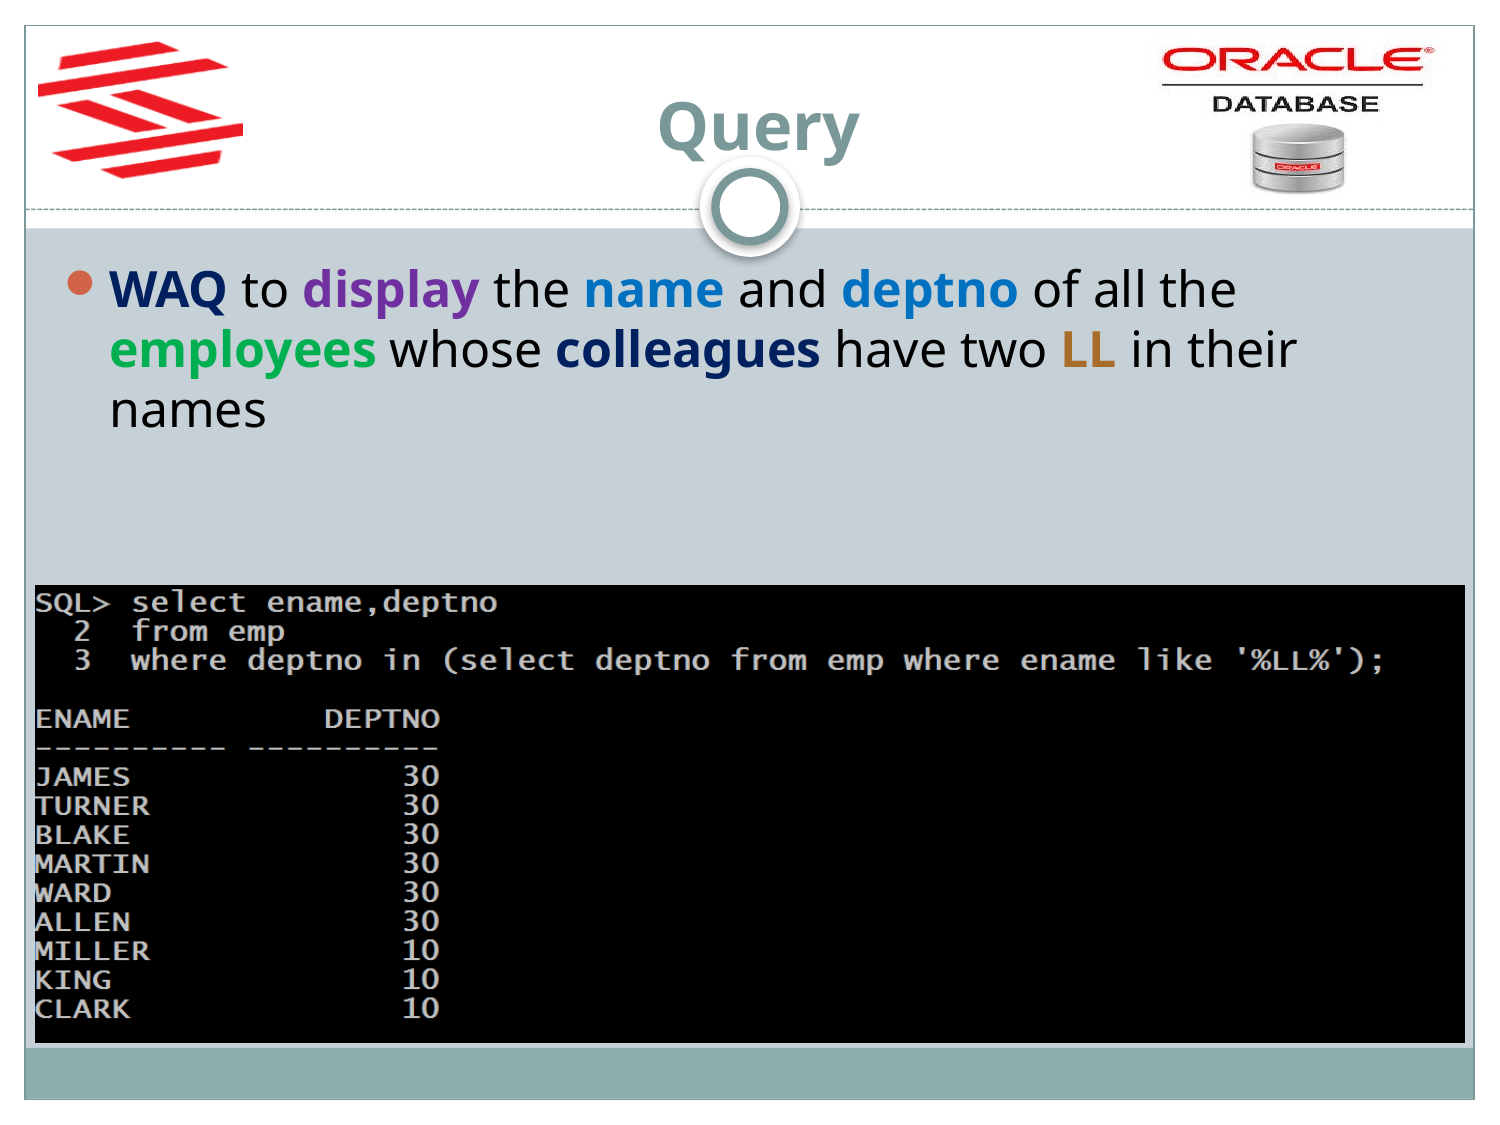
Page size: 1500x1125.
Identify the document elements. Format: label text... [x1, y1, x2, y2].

picture [34, 585, 1466, 1044]
title Query [248, 46, 1141, 172]
picture [37, 40, 243, 185]
picture [1148, 34, 1453, 200]
list WAQ to display the name and deptno of all the employees whose colleagues have two LL in their names [49, 250, 1445, 582]
